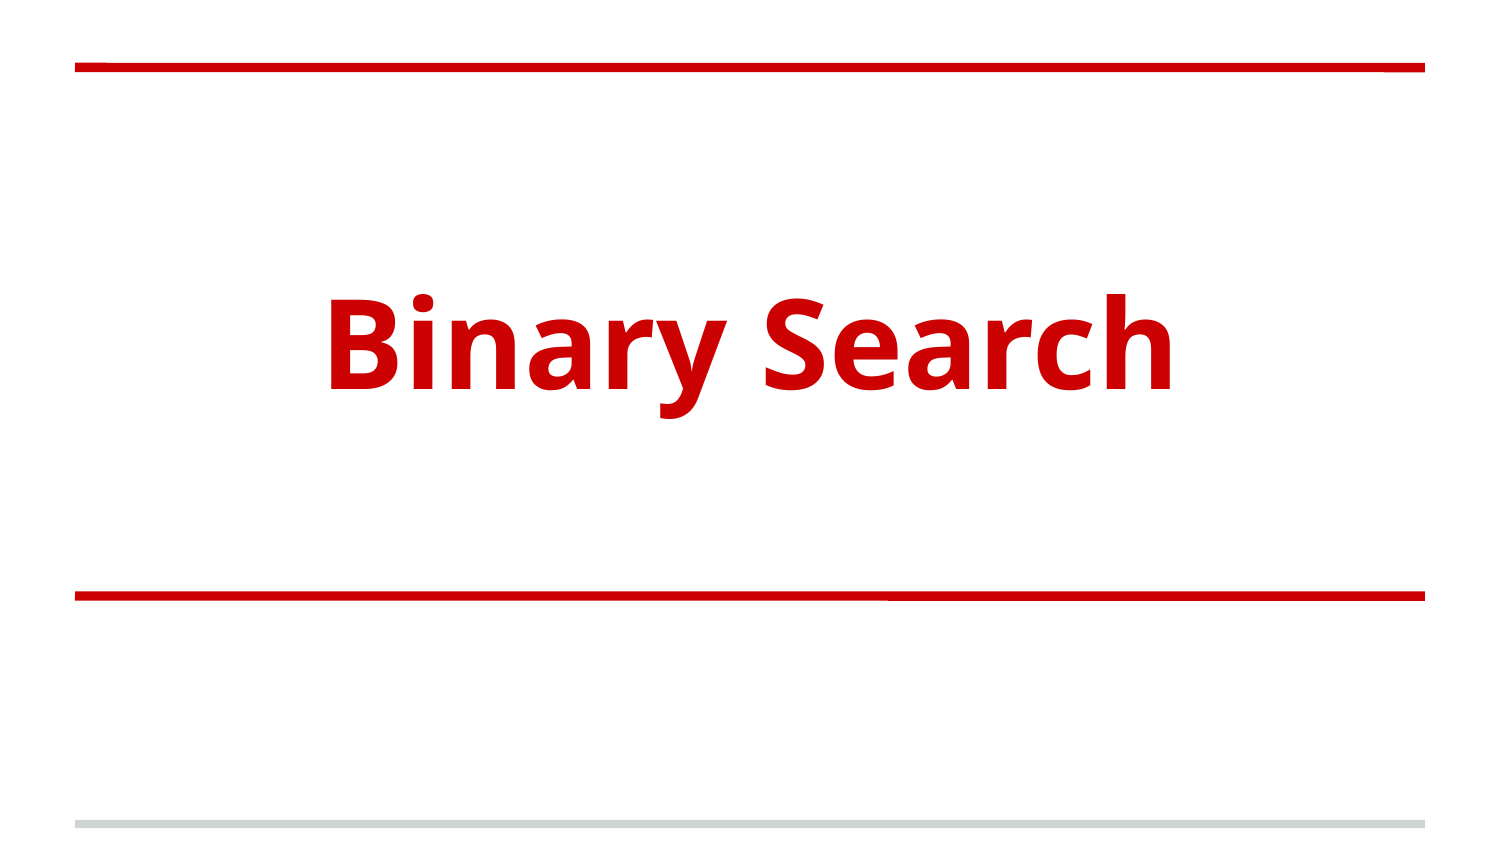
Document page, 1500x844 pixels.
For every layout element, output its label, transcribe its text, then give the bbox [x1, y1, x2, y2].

text_box Binary Search [75, 92, 1425, 587]
